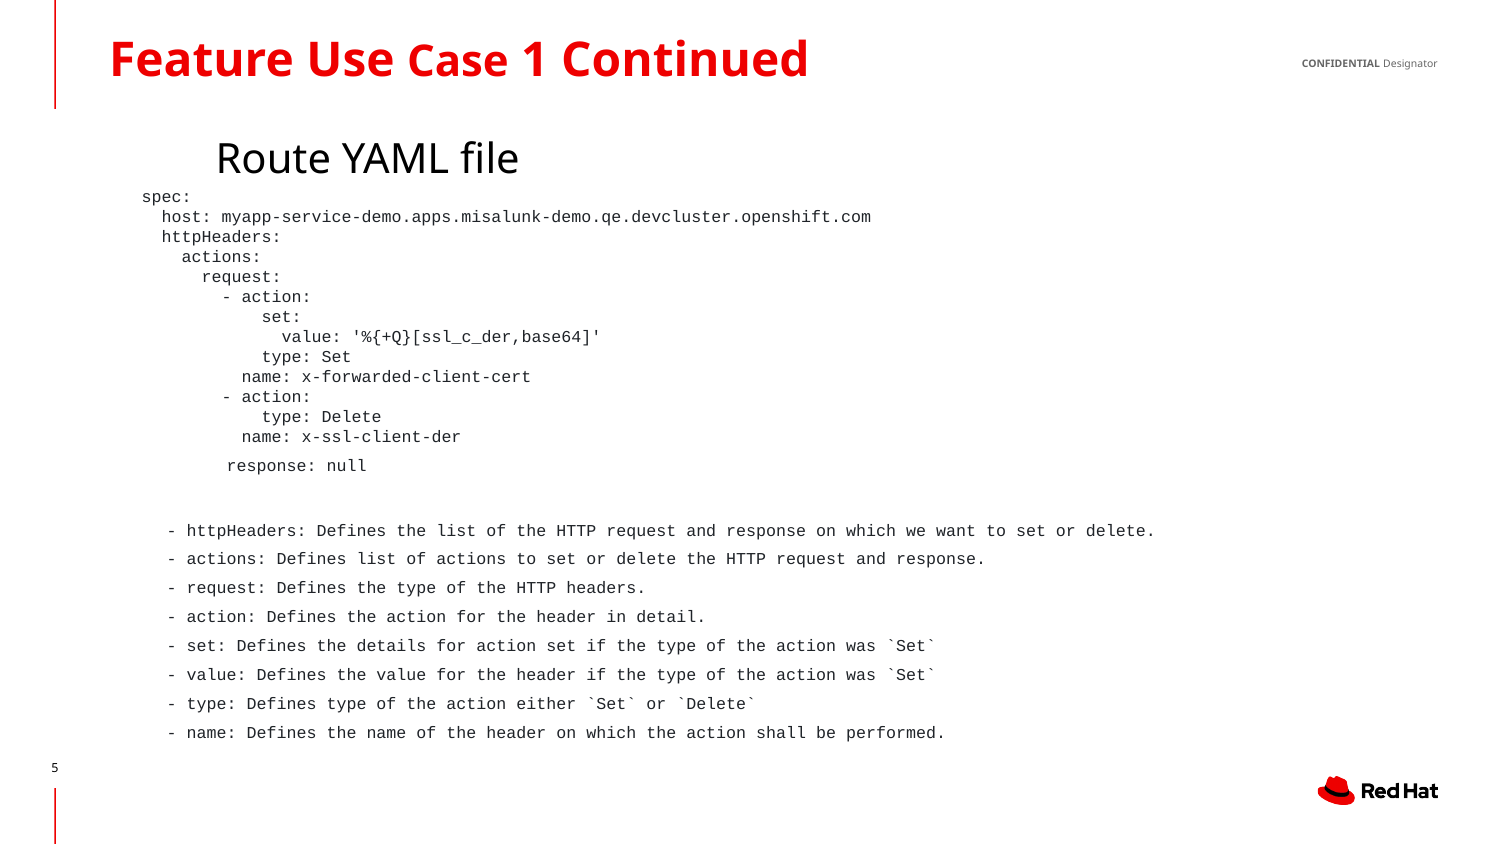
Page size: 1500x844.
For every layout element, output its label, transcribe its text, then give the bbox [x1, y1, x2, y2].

title Route YAML file [215, 116, 1285, 170]
picture [1336, 776, 1438, 805]
slide_number ‹#› [10, 759, 101, 777]
subtitle Feature Use Case 1 Continued [55, 6, 1012, 108]
text_box spec: host: myapp-service-demo.apps.misalunk-demo.qe.devcluster.openshift.com httpHeaders: actions: request: - action: set: value: '%{+Q}[ssl_c_der,base64]' type: Set name: x-forwarded-client-cert - action: type: Delete name: x-ssl-client-der response: null - httpHeaders: Defines the list of the HTTP request and response on which we want to set or delete. - actions: Defines list of actions to set or delete the HTTP request and response. - request: Defines the type of the HTTP headers. - action: Defines the action for the header in detail. - set: Defines the details for action set if the type of the action was `Set` - value: Defines the value for the header if the type of the action was `Set` - type: Defines type of the action either `Set` or `Delete` - name: Defines the name of the header on which the action shall be performed. [126, 170, 1336, 834]
